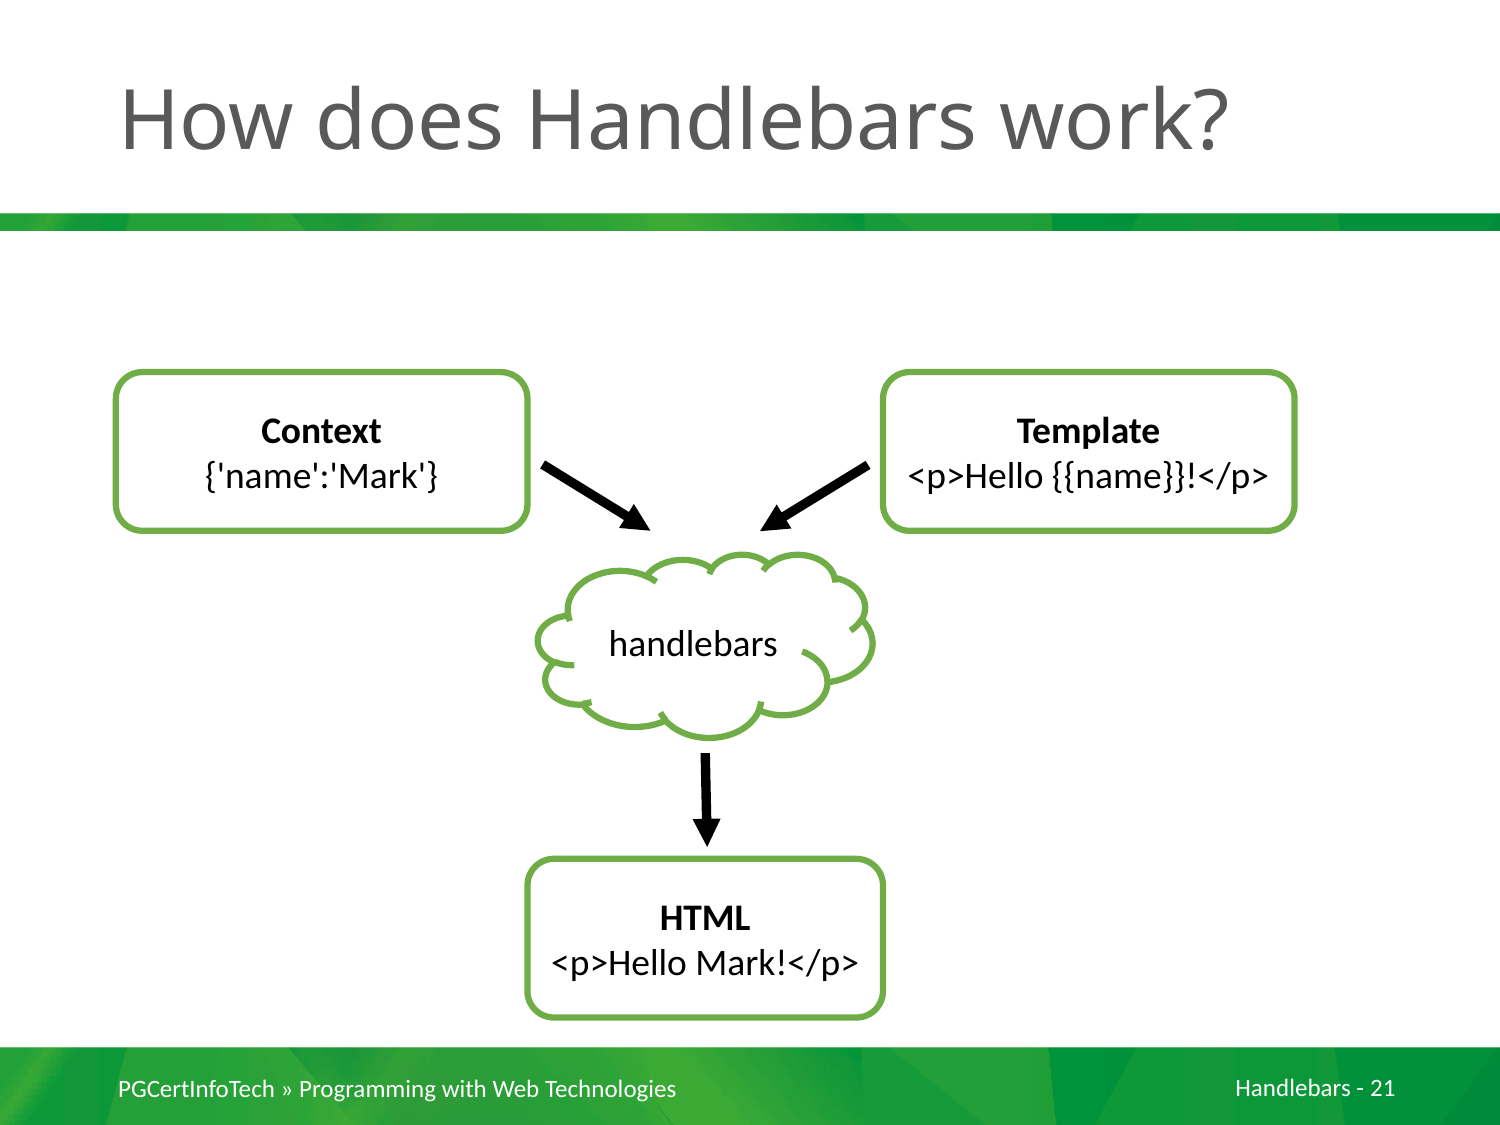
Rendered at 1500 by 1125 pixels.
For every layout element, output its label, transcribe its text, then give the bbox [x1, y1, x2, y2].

picture [0, 213, 103, 231]
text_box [542, 464, 651, 531]
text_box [760, 464, 869, 532]
footer PGCertInfoTech » Programming with Web Technologies [103, 1057, 1004, 1118]
text_box HTML <p>Hello Mark!</p> [526, 857, 885, 1019]
text_box Context {'name':'Mark'} [114, 371, 529, 532]
title How does Handlebars work? [103, 14, 1397, 232]
picture [1397, 213, 1500, 231]
picture [0, 1047, 1500, 1125]
text_box handlebars [536, 553, 874, 739]
text_box Template <p>Hello {{name}}!</p> [881, 371, 1296, 532]
